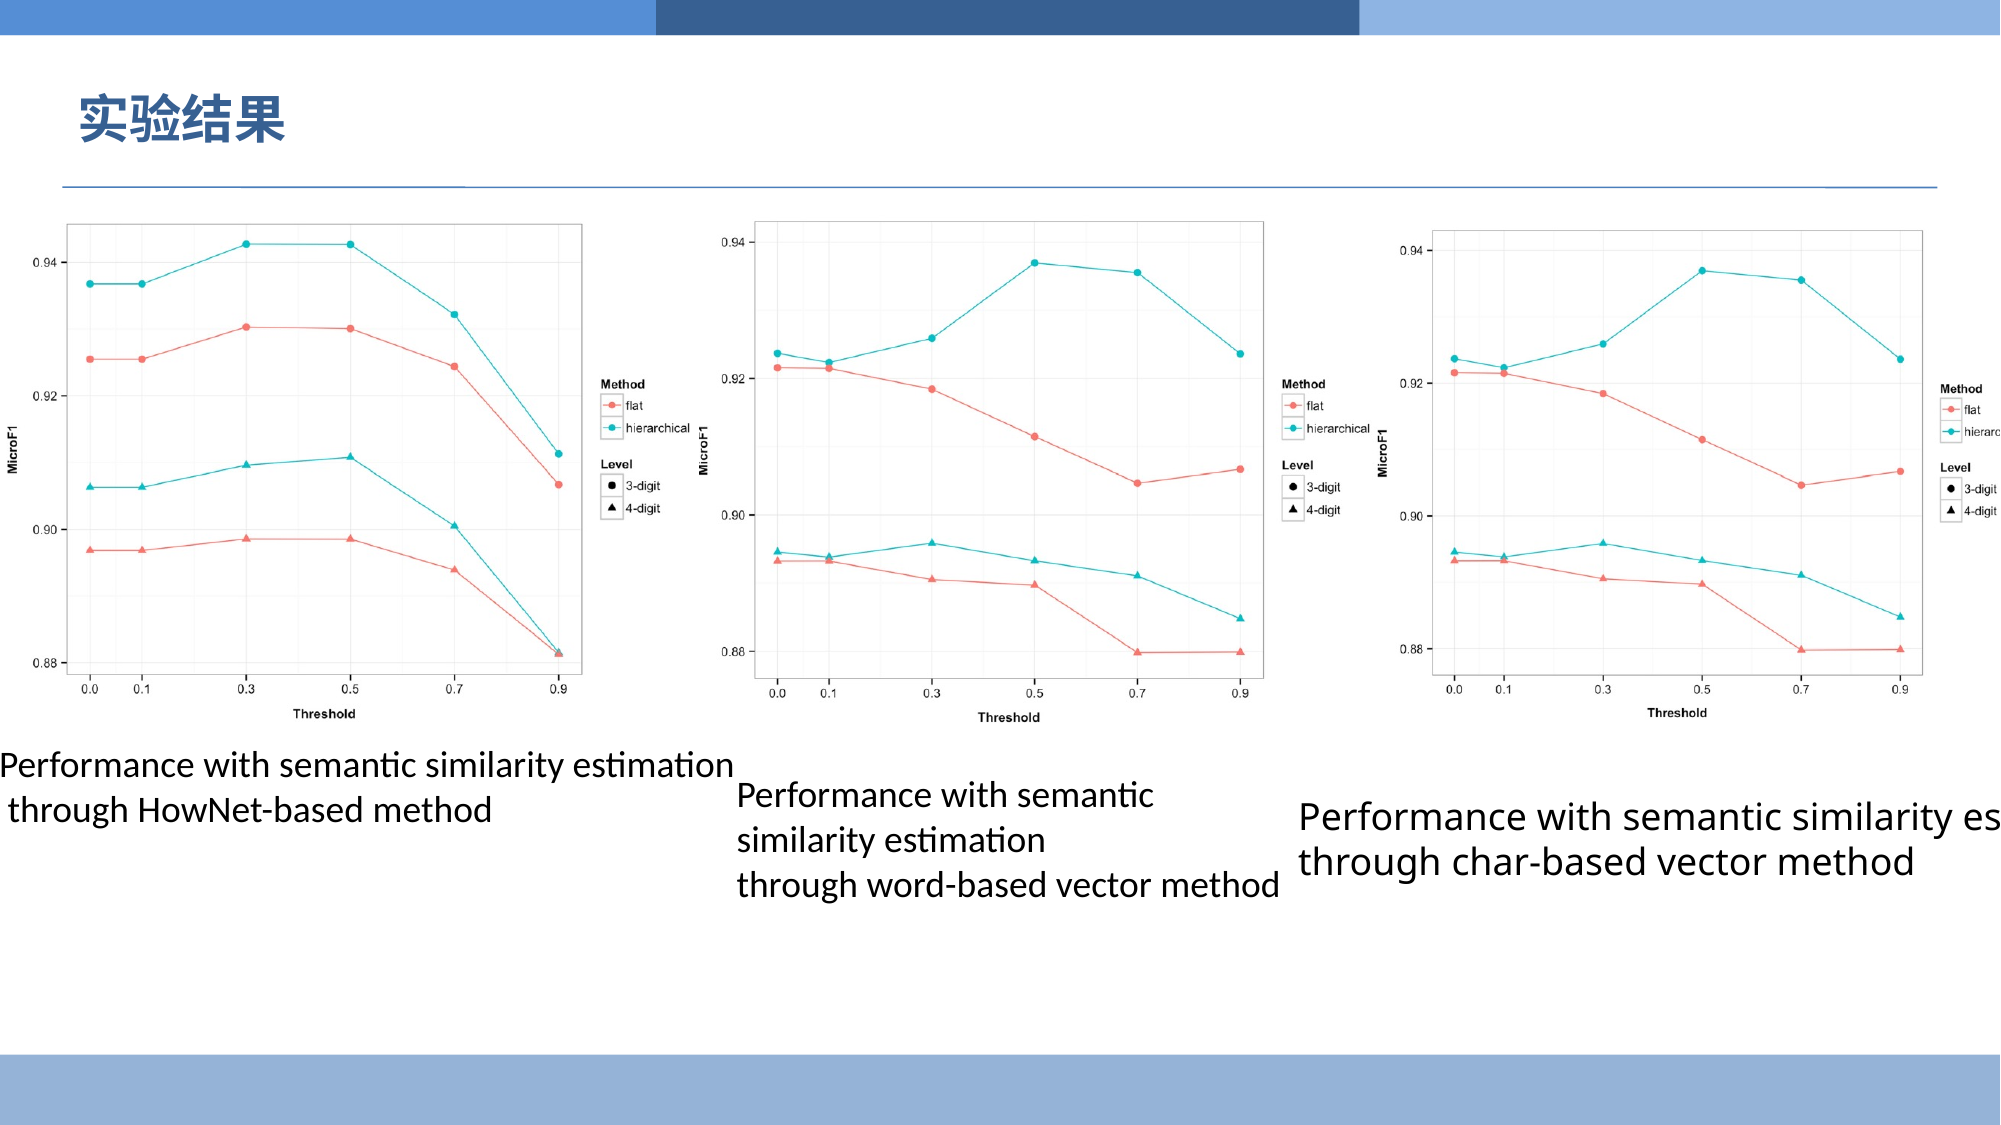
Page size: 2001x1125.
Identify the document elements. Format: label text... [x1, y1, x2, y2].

picture [0, 215, 699, 724]
text_box Performance with semantic similarity estimation through char-based vector method [1283, 785, 2000, 891]
text_box Performance with semantic similarity estimation through HowNet-based method [0, 732, 751, 838]
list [700, 215, 1373, 724]
title 实验结果 [62, 58, 1938, 176]
text_box Performance with semantic similarity estimation through word-based vector method [721, 762, 1314, 958]
picture [1372, 226, 2000, 724]
